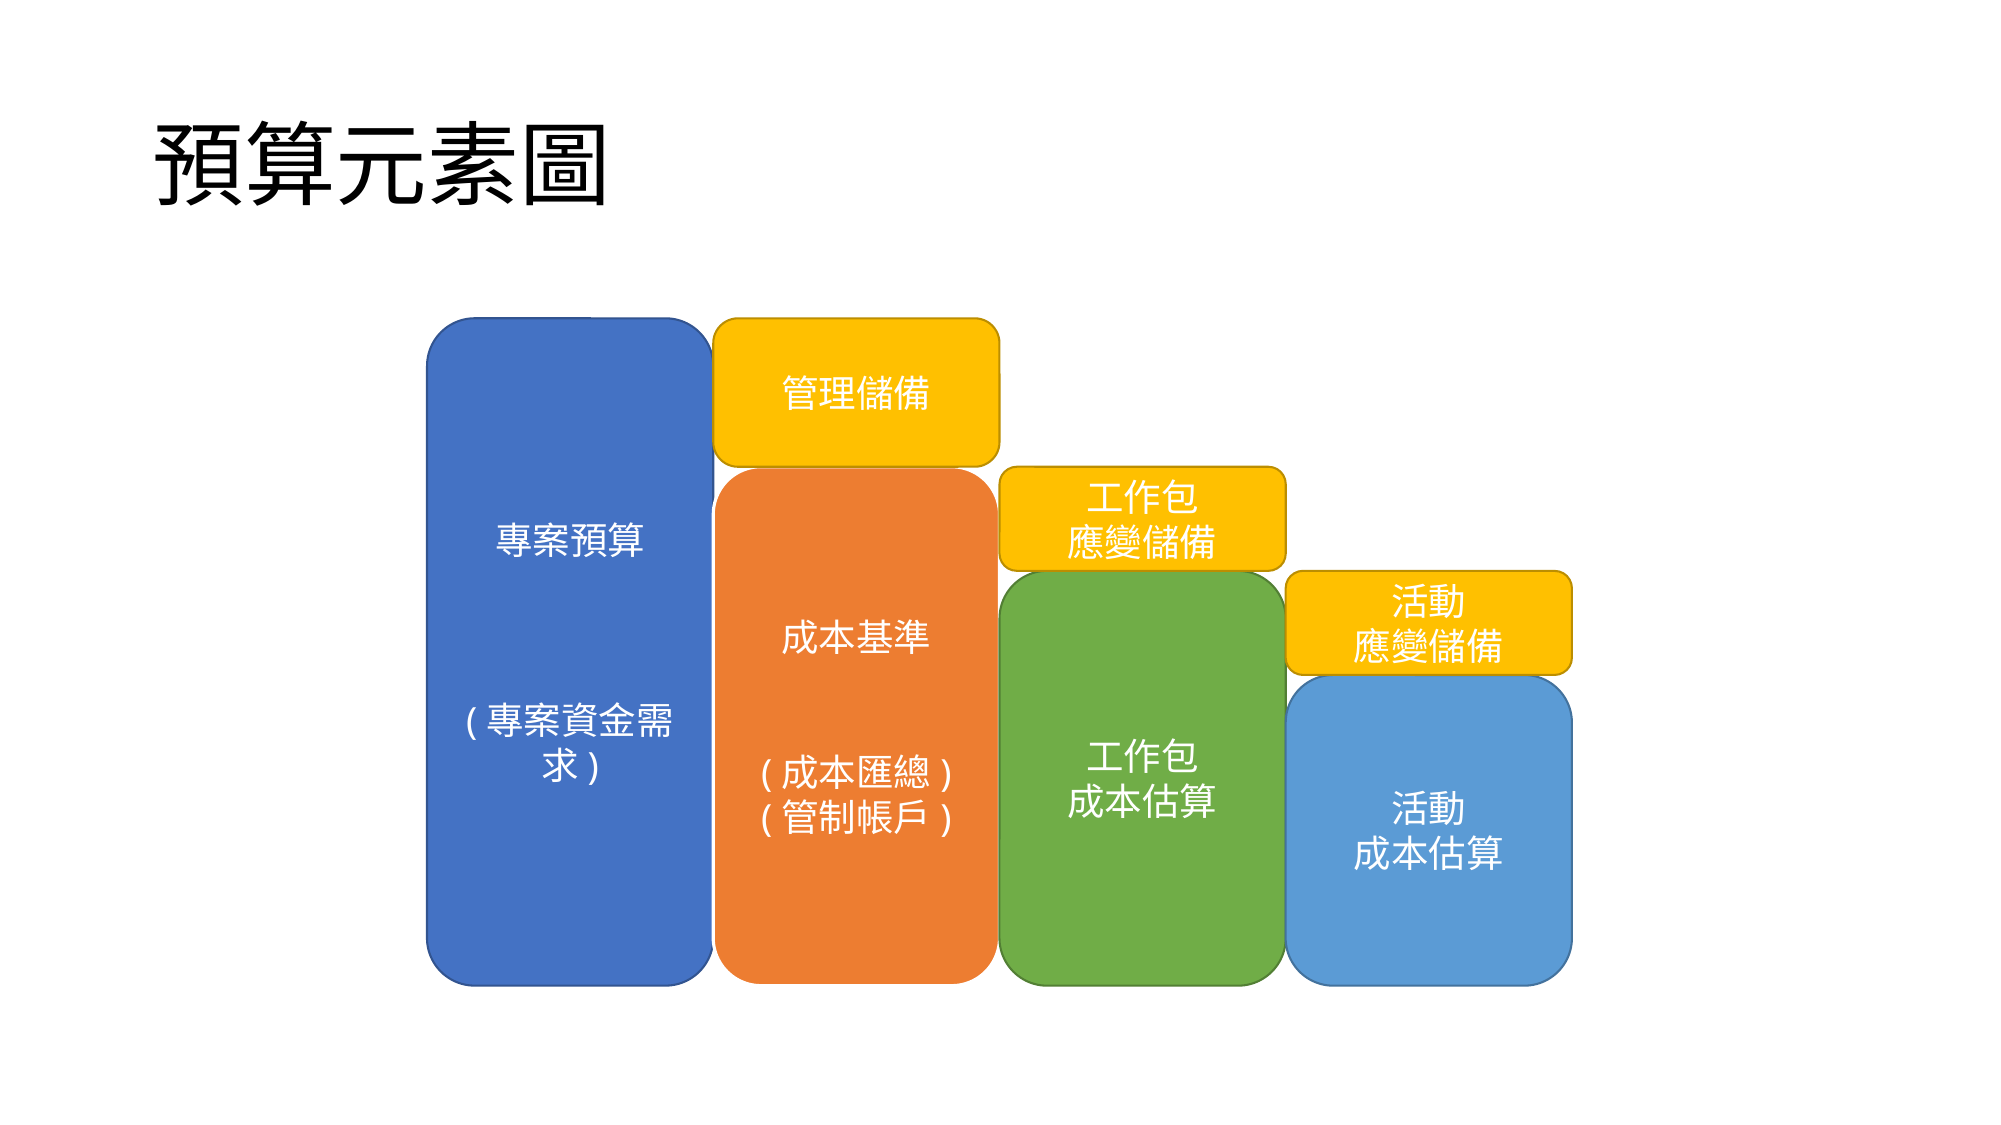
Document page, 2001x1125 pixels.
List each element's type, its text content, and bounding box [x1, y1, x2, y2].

text_box 專案預算 (專案資金需求) [425, 317, 715, 987]
title 預算元素圖 [137, 59, 1863, 278]
text_box 活動 應變儲備 [1284, 569, 1573, 676]
text_box 管理儲備 [712, 317, 1001, 468]
text_box 工作包 成本估算 [998, 572, 1287, 987]
text_box 工作包 應變儲備 [998, 465, 1287, 572]
text_box 活動 成本估算 [1284, 676, 1573, 987]
text_box 成本基準 (成本匯總) (管制帳戶) [711, 468, 1002, 988]
